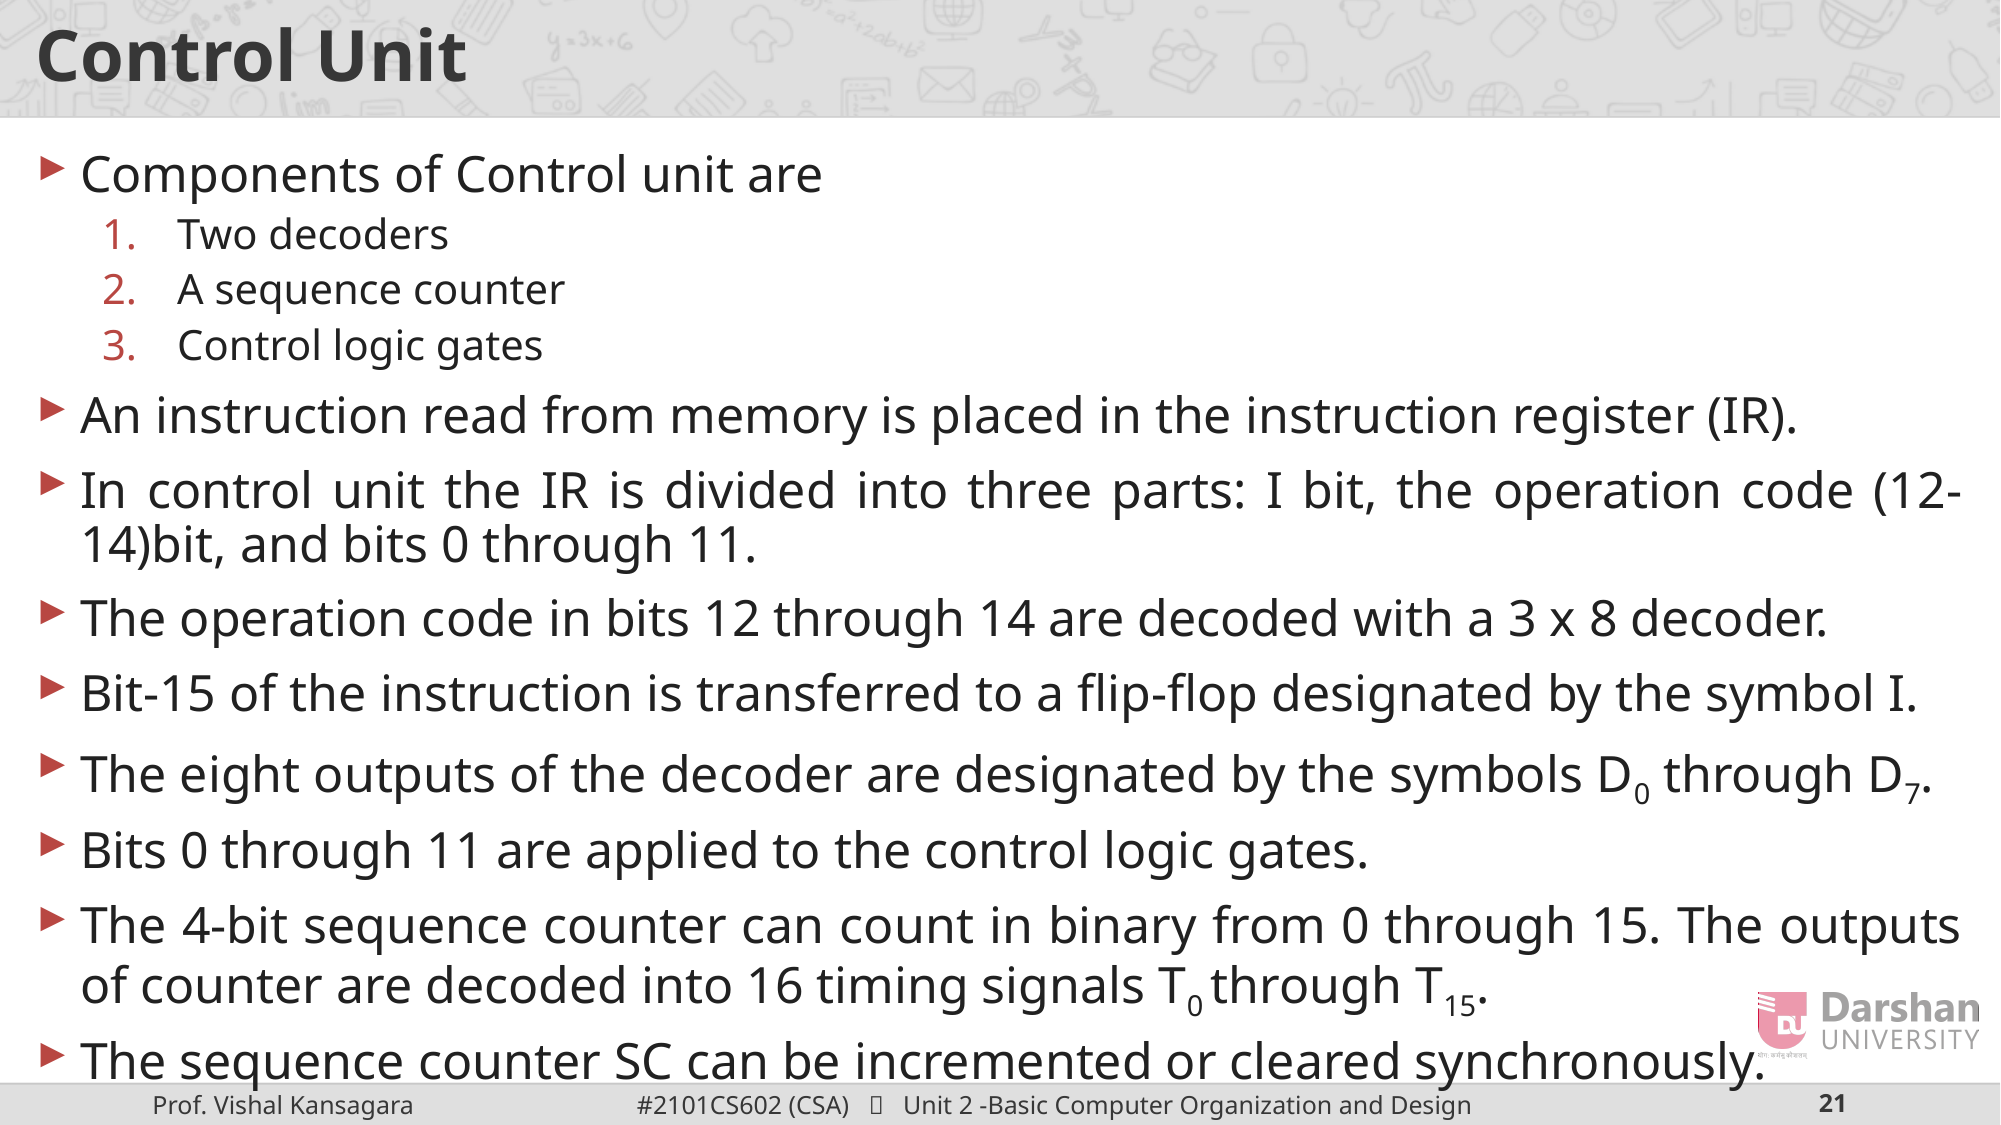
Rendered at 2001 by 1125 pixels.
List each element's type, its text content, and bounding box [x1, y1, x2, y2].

list Components of Control unit are Two decoders A sequence counter Control logic gates An instruction read from memory is placed in the instruction register (IR). In control unit the IR is divided into three parts: I bit, the operation code (12-14)bit, and bits 0 through 11. The operation code in bits 12 through 14 are decoded with a 3 x 8 decoder. Bit-15 of the instruction is transferred to a flip-flop designated by the symbol I. The eight outputs of the decoder are designated by the symbols D0 through D7. Bits 0 through 11 are applied to the control logic gates. The 4‐bit sequence counter can count in binary from 0 through 15. The outputs of counter are decoded into 16 timing signals T0 through T15. The sequence counter SC can be incremented or cleared synchronously. [21, 141, 1979, 1059]
title Control Unit [0, 0, 2000, 117]
